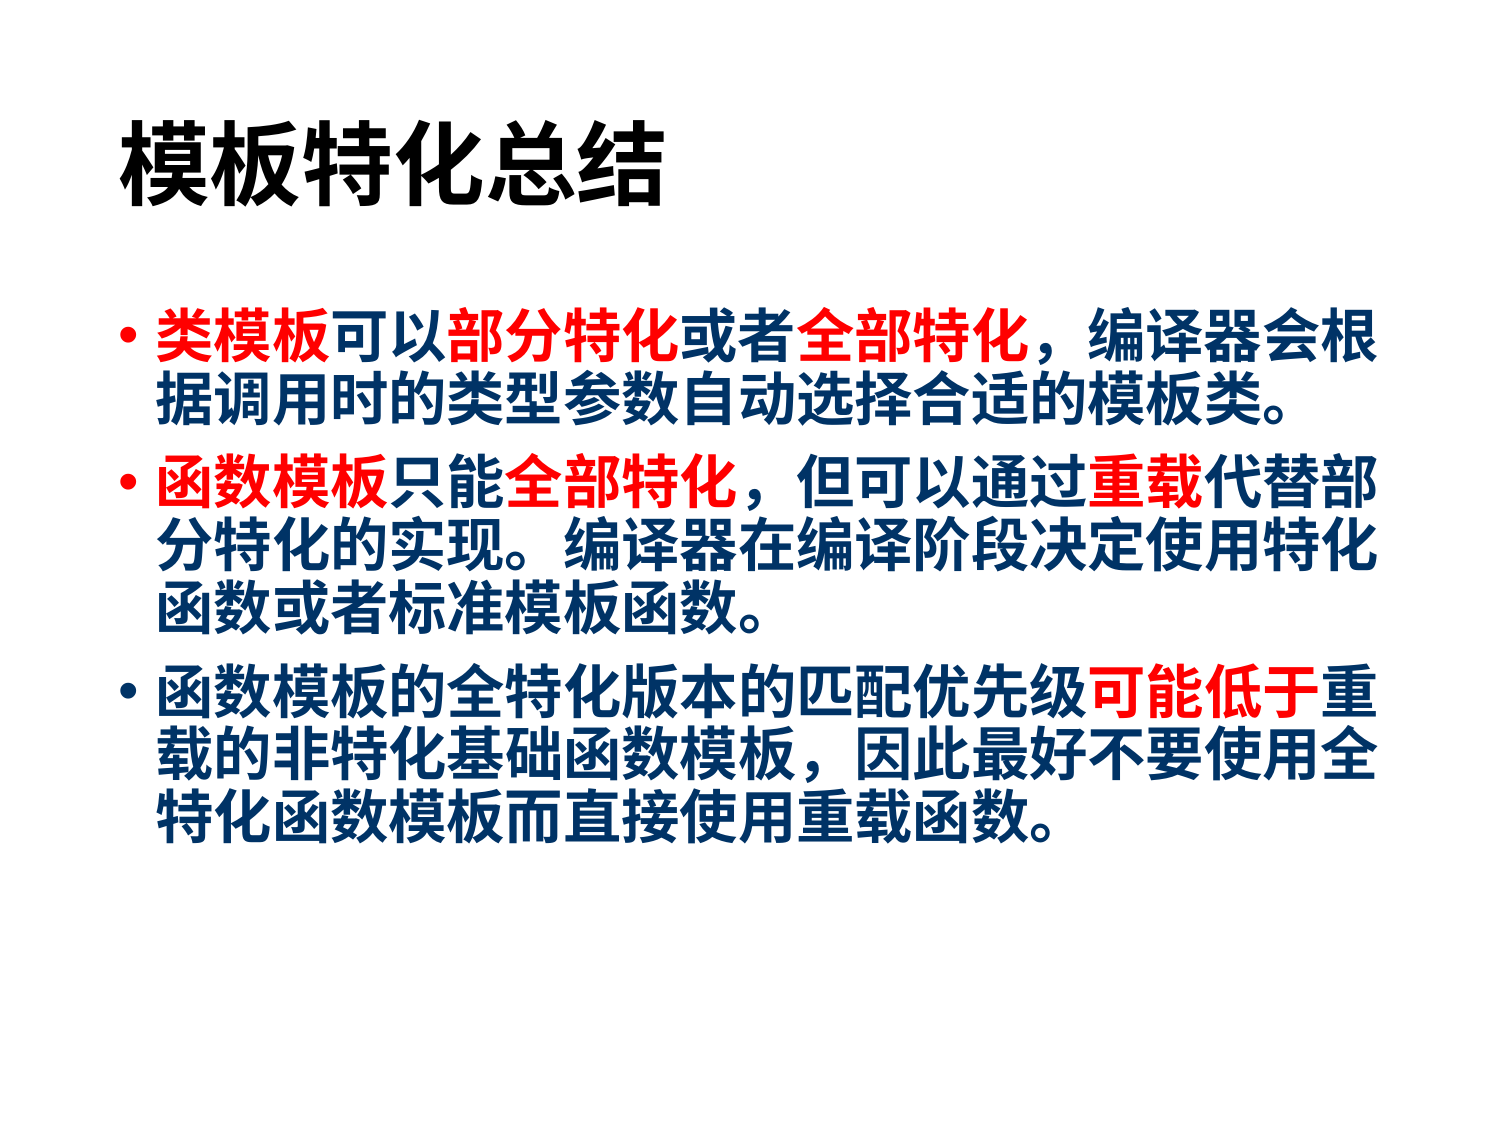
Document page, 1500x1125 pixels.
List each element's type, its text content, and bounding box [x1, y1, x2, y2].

list 类模板可以部分特化或者全部特化，编译器会根据调用时的类型参数自动选择合适的模板类。 函数模板只能全部特化，但可以通过重载代替部分特化的实现。编译器在编译阶段决定使用特化函数或者标准模板函数。 函数模板的全特化版本的匹配优先级可能低于重载的非特化基础函数模板，因此最好不要使用全特化函数模板而直接使用重载函数。 [103, 299, 1397, 1014]
title 模板特化总结 [103, 59, 1397, 278]
